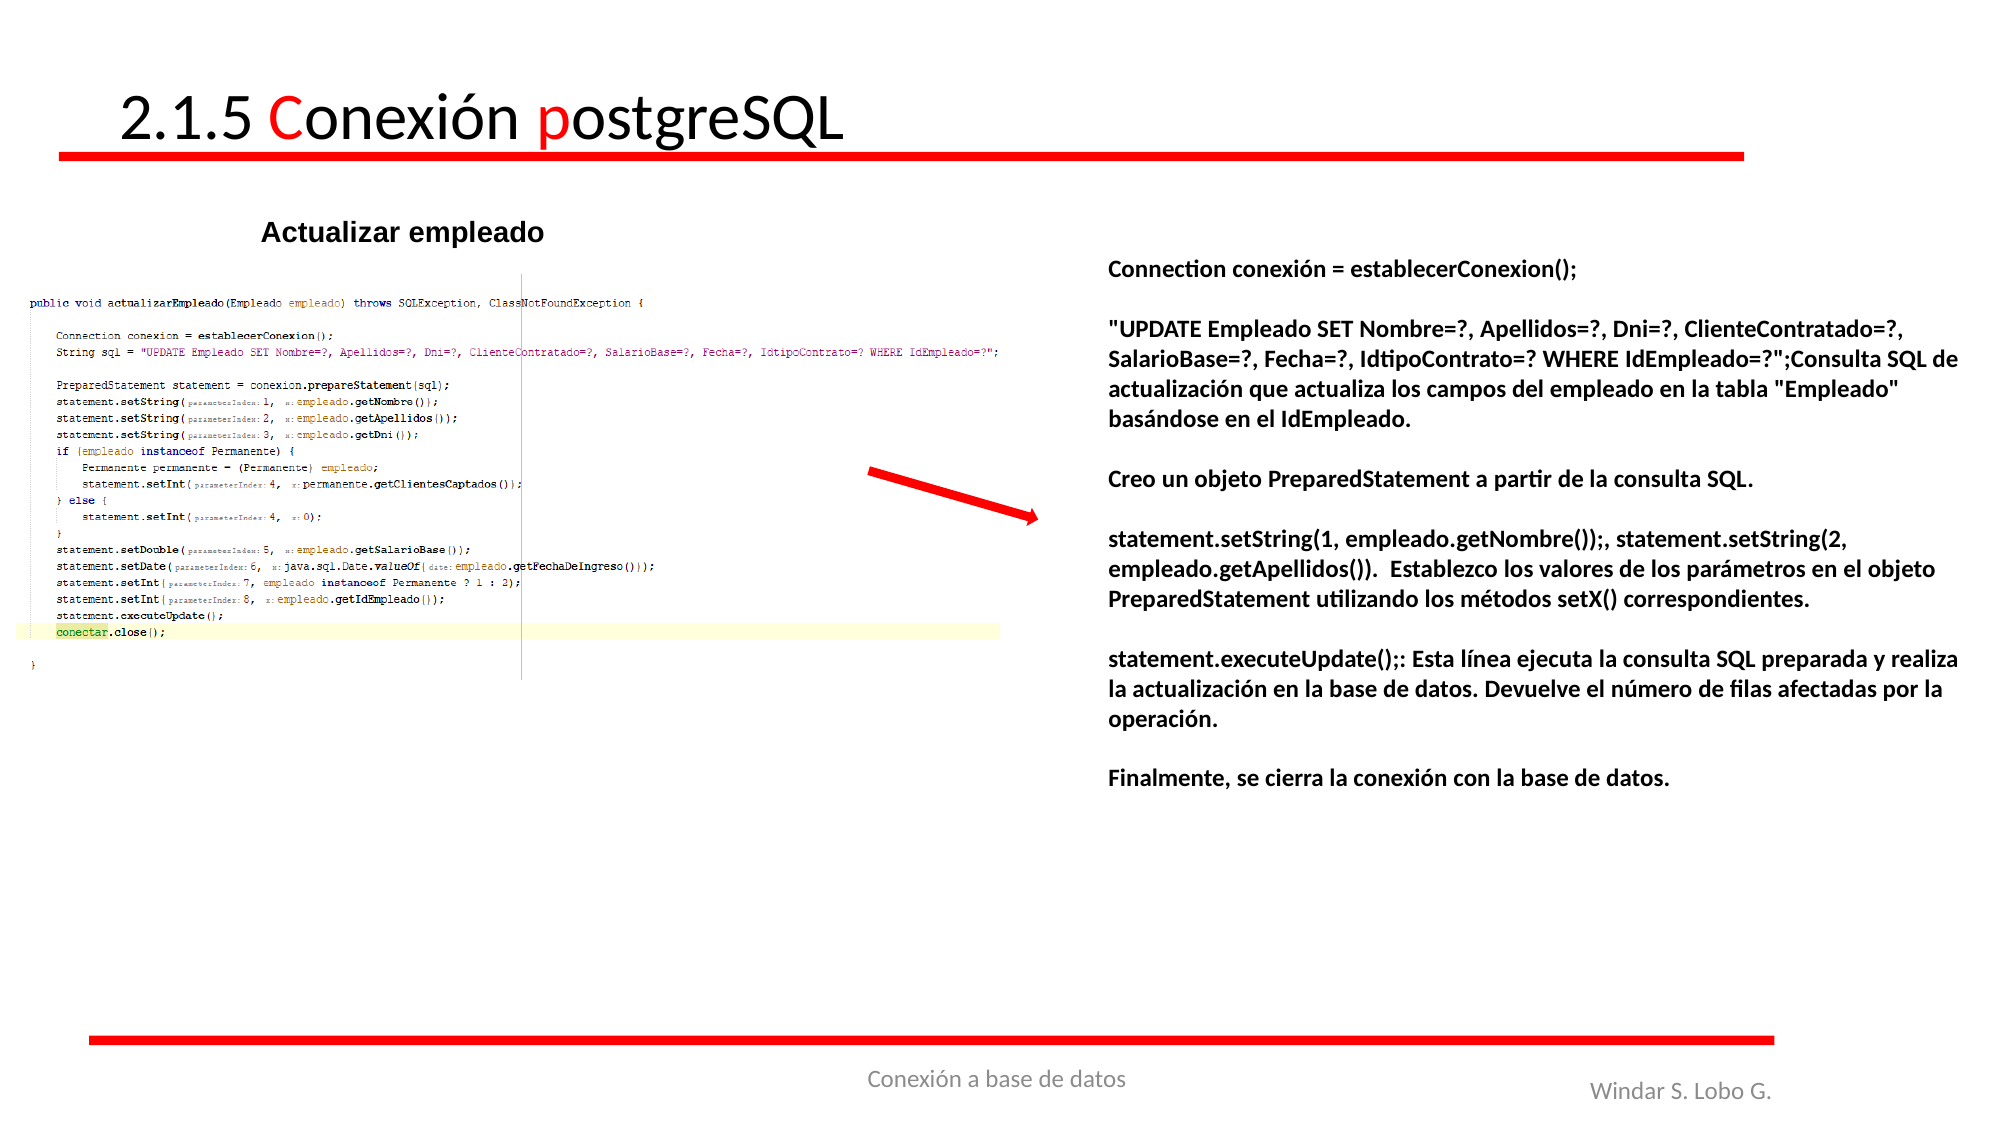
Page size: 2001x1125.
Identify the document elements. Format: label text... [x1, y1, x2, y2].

footer Conexión a base de datos [662, 1047, 1338, 1108]
text_box [1000, 503, 1039, 527]
slide_number Windar S. Lobo G. [1337, 1044, 1788, 1104]
text_box 2.1.5 Conexión postgreSQL [89, 64, 964, 160]
text_box [88, 1035, 1775, 1046]
text_box Connection conexión = establecerConexion(); "UPDATE Empleado SET Nombre=?, Apellidos=?, Dni=?, ClienteContratado=?, SalarioBase=?, Fecha=?, IdtipoContrato=? WHERE IdEmpleado=?";Consulta SQL de actualización que actualiza los campos del empleado en la tabla "Empleado" basándose en el IdEmpleado. Creo un objeto PreparedStatement a partir de la consulta SQL. statement.setString(1, empleado.getNombre());, statement.setString(2, empleado.getApellidos()). Establezco los valores de los parámetros en el objeto PreparedStatement utilizando los métodos setX() correspondientes. statement.executeUpdate();: Esta línea ejecuta la consulta SQL preparada y realiza la actualización en la base de datos. Devuelve el número de filas afectadas por la operación. Finalmente, se cierra la conexión con la base de datos. [1093, 245, 1983, 800]
text_box Actualizar empleado [245, 206, 663, 257]
picture [16, 274, 1000, 680]
text_box [58, 151, 1745, 162]
